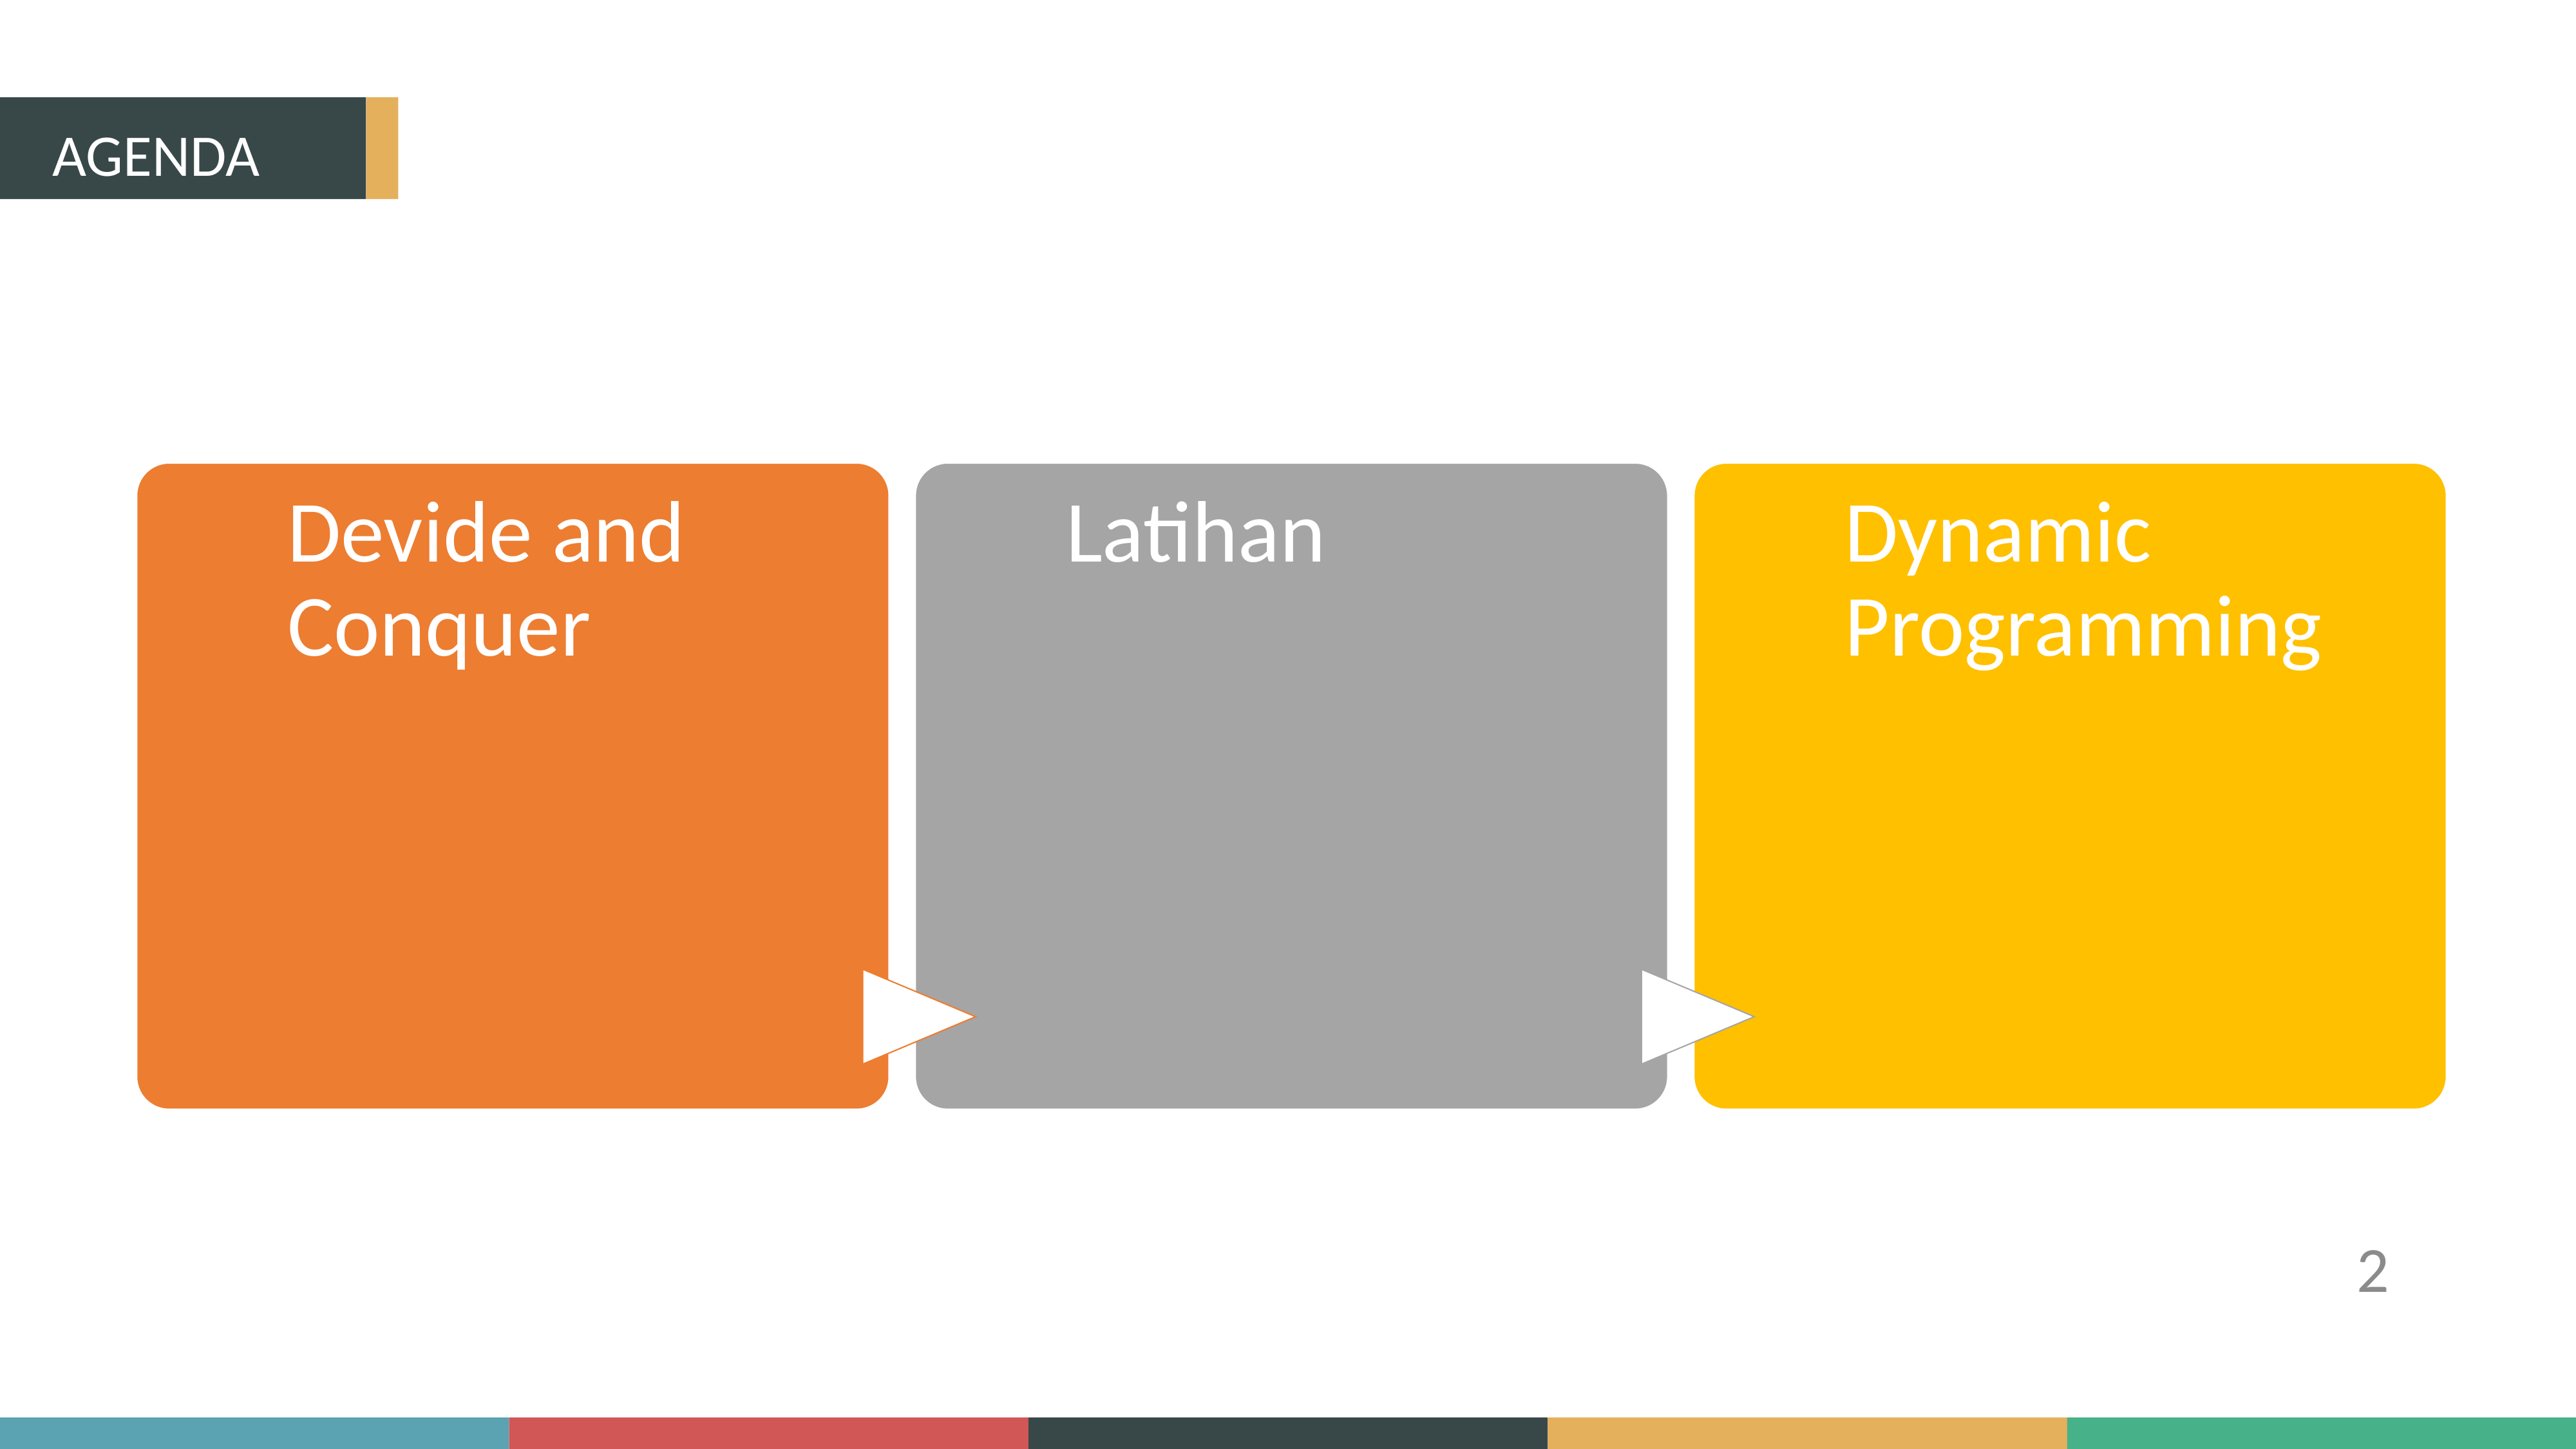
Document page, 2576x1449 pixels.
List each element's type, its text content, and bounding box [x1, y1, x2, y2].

text_box [1028, 1417, 1547, 1449]
text_box [2067, 1417, 2576, 1449]
text_box AGENDA [43, 112, 296, 193]
slide_number 2 [1819, 1227, 2399, 1305]
text_box [1547, 1417, 2067, 1449]
text_box [365, 97, 399, 200]
text_box [0, 97, 365, 200]
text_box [137, 463, 2447, 1110]
text_box [0, 1417, 509, 1449]
text_box [509, 1417, 1028, 1449]
